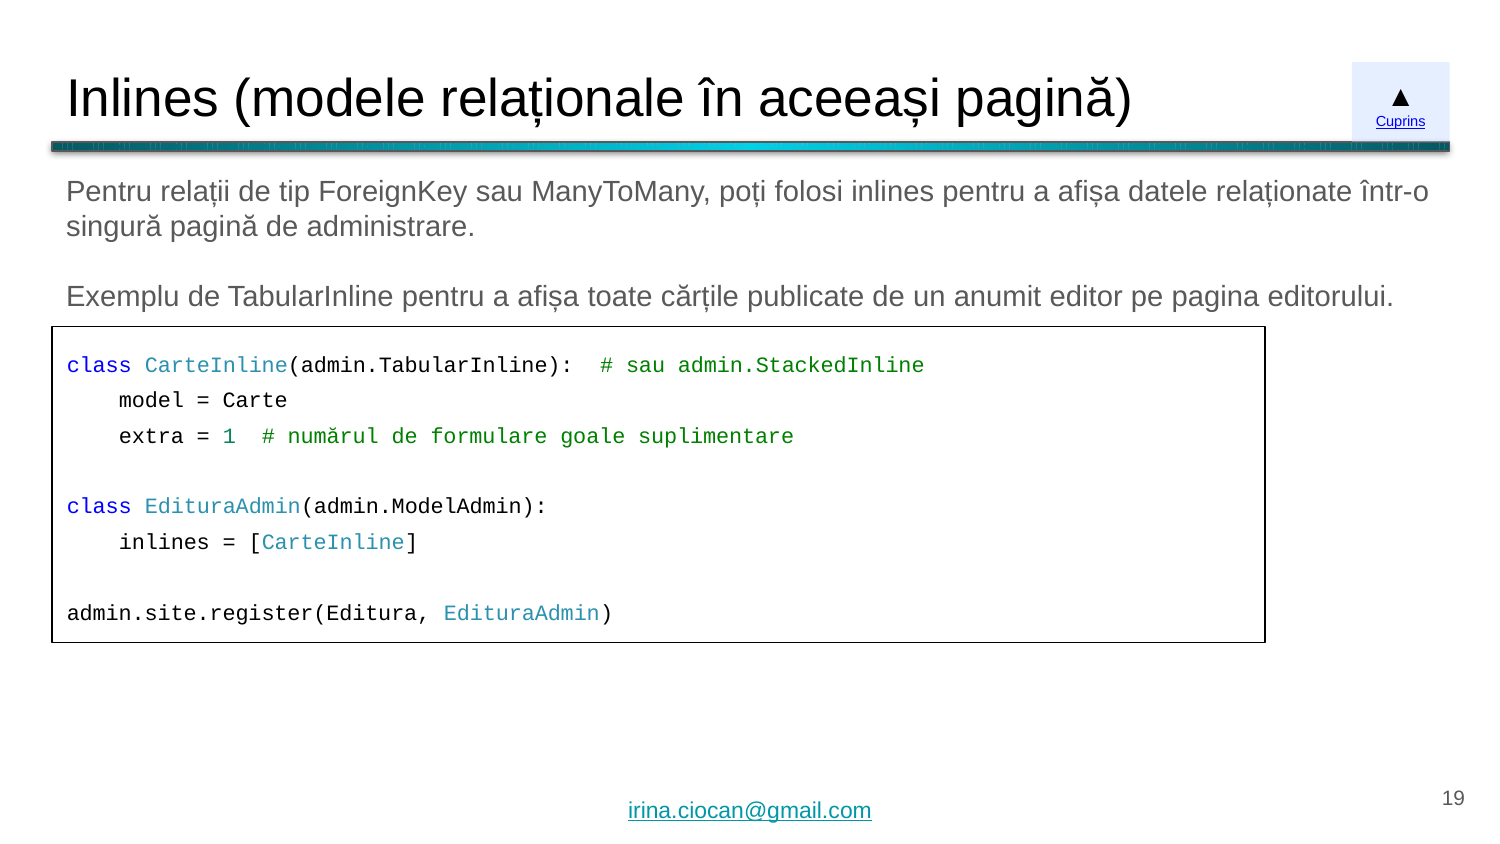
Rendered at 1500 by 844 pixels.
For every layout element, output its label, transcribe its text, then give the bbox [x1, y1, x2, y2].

slide_number ‹#› [1389, 764, 1480, 830]
text_box class CarteInline(admin.TabularInline): # sau admin.StackedInline model = Carte extra = 1 # numărul de formulare goale suplimentare class EdituraAdmin(admin.ModelAdmin): inlines = [CarteInline] admin.site.register(Editura, EdituraAdmin) [51, 326, 1266, 643]
text_box [51, 141, 1450, 151]
text_box Pentru relații de tip ForeignKey sau ManyToMany, poți folosi inlines pentru a afișa datele relaționate într-o singură pagină de administrare. Exemplu de TabularInline pentru a afișa toate cărțile publicate de un anumit editor pe pagina editorului. [51, 157, 1449, 327]
text_box ▲ Cuprins [1351, 62, 1450, 142]
text_box irina.ciocan@gmail.com [613, 795, 889, 837]
title Inlines (modele relaționale în aceeași pagină) [51, 48, 1449, 139]
